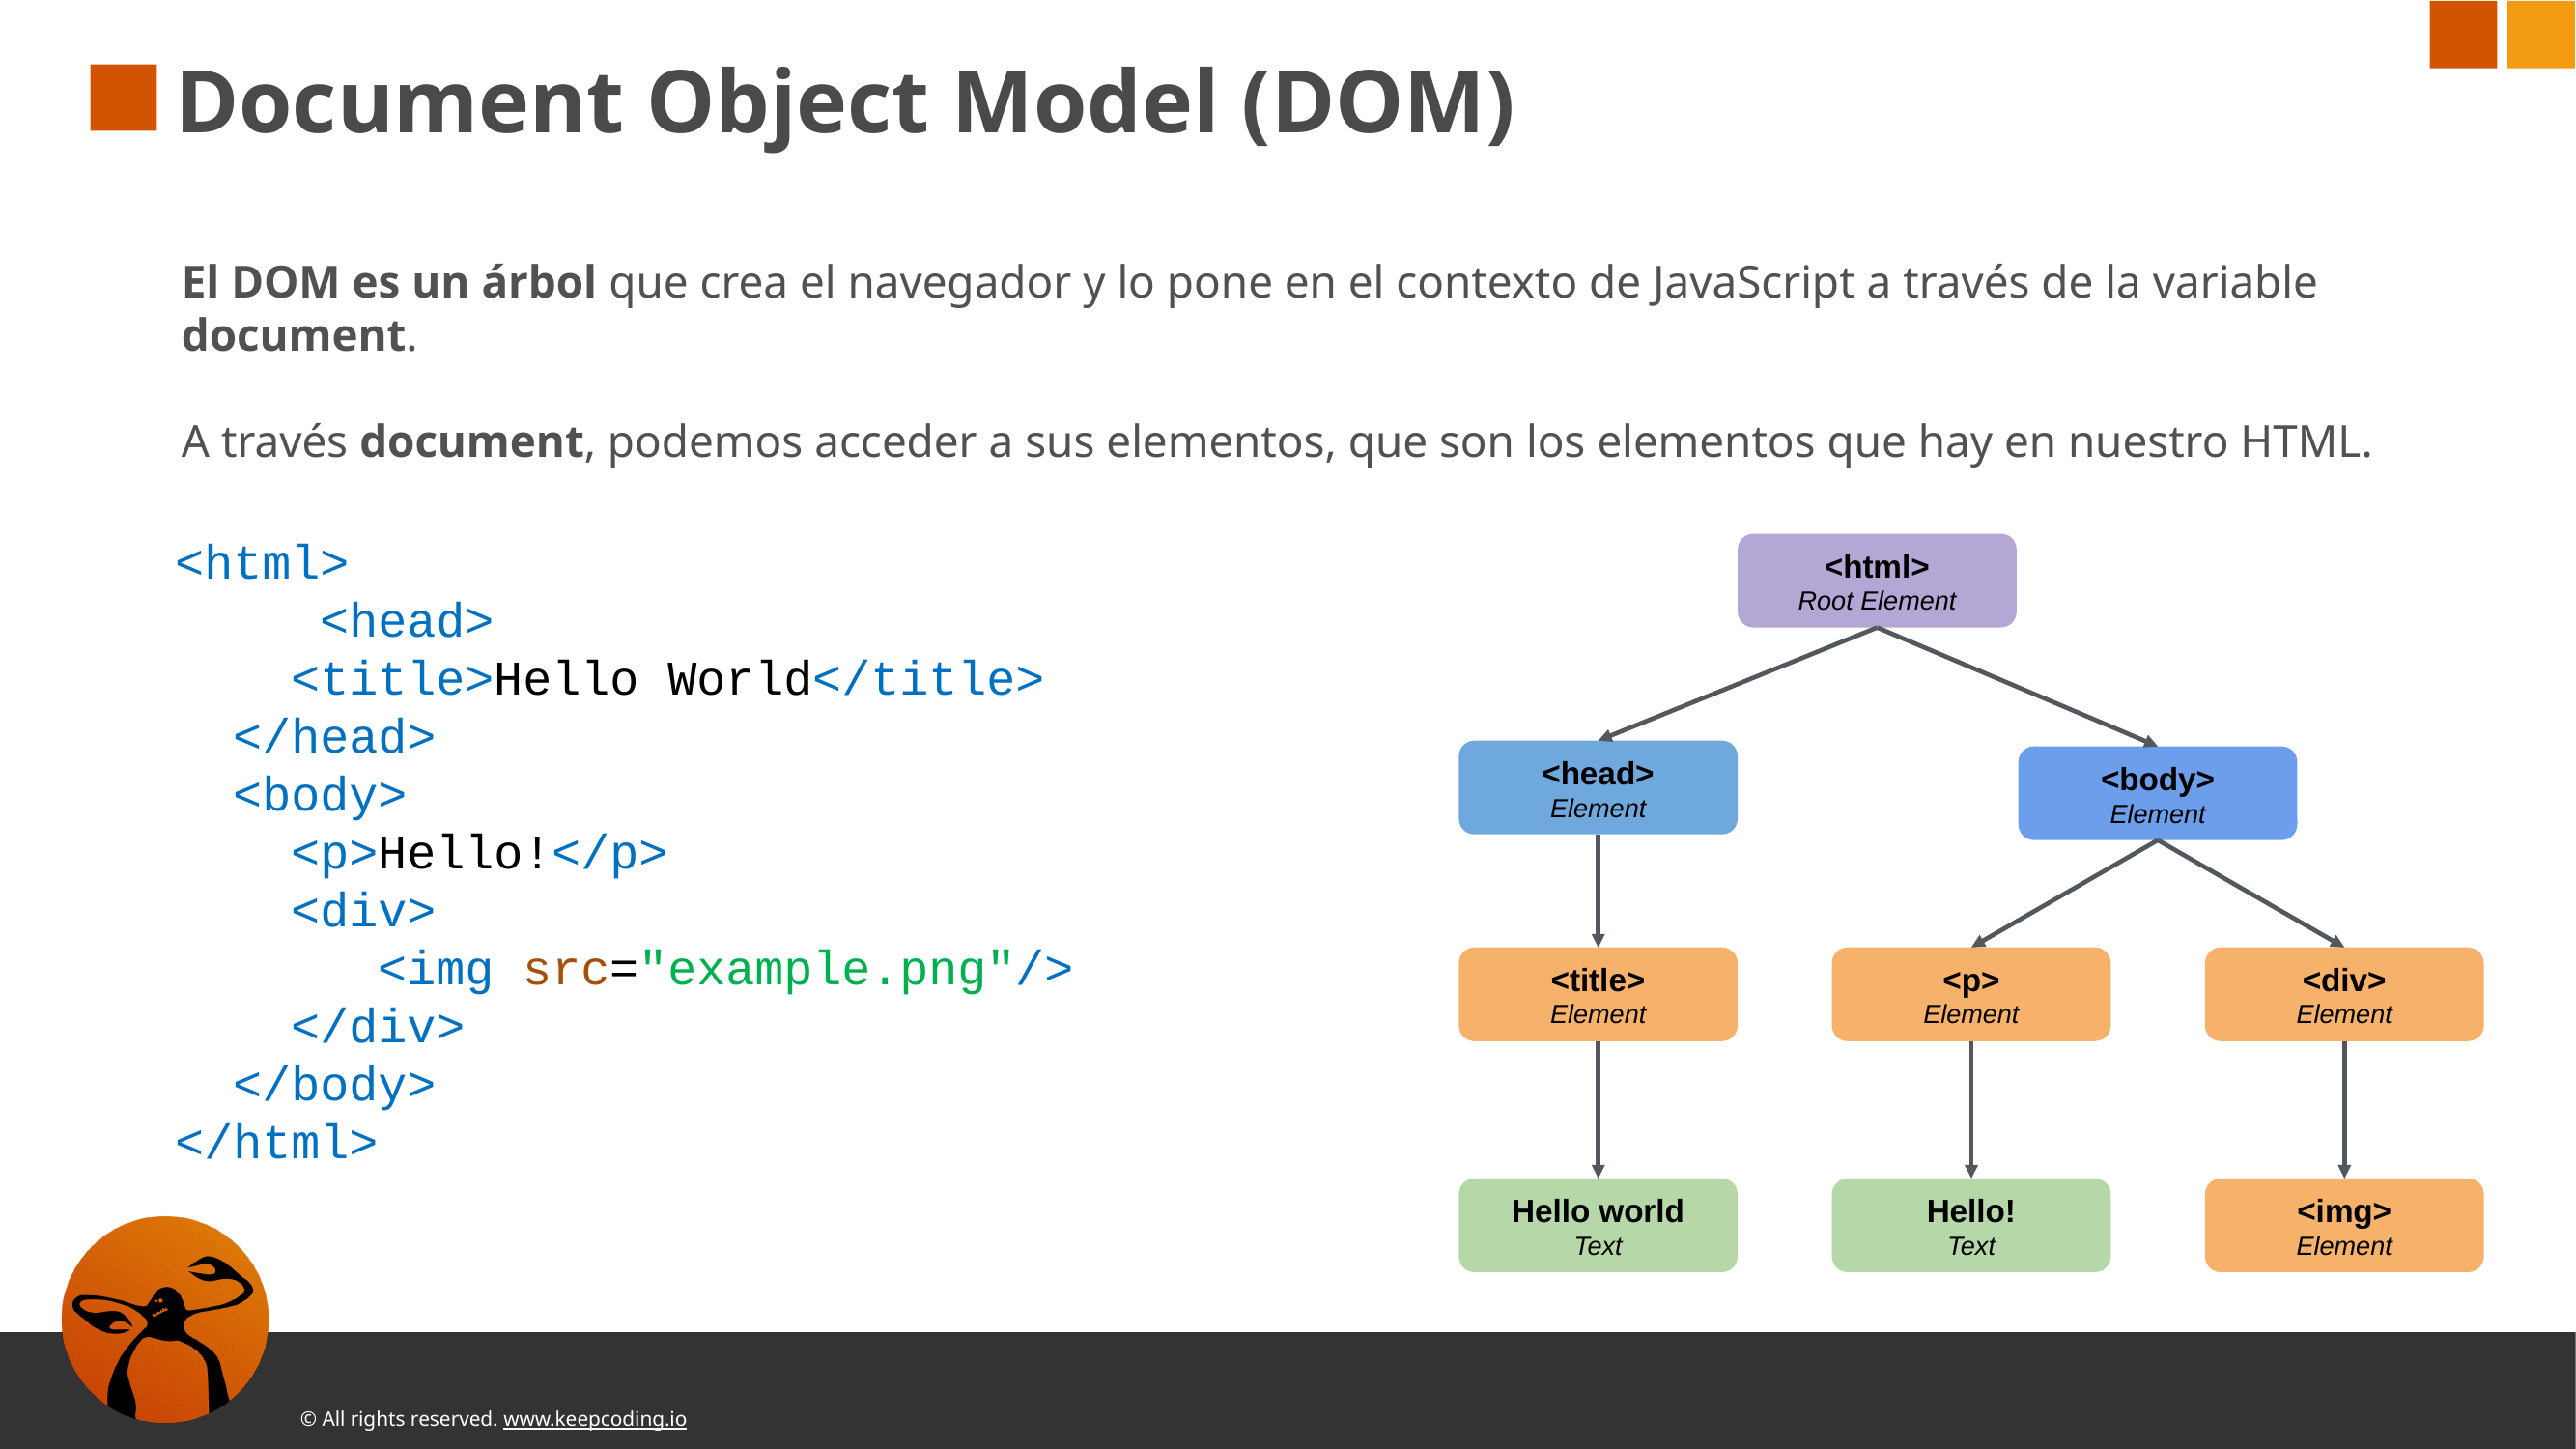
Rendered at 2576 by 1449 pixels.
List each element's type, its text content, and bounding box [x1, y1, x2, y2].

text_box El DOM es un árbol que crea el navegador y lo pone en el contexto de JavaScript a través de la variable document. A través document, podemos acceder a sus elementos, que son los elementos que hay en nuestro HTML. [166, 239, 2484, 481]
picture [0, 1157, 424, 1449]
text_box <p> Element [1831, 947, 2111, 1041]
text_box <img> Element [2204, 1178, 2484, 1272]
text_box Hello world Text [1458, 1178, 1739, 1272]
text_box <body> Element [2018, 746, 2298, 838]
list <html> <head> <title>Hello World</title> </head> <body> <p>Hello!</p> <div> <img src="example.png"/> </div> </body> </html> [166, 522, 1266, 1207]
text_box Hello! Text [1831, 1178, 2111, 1272]
text_box <head> Element [1458, 740, 1739, 835]
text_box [1877, 627, 2159, 747]
title Document Object Model (DOM) [166, 38, 2375, 160]
text_box <div> Element [2204, 947, 2484, 1041]
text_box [2157, 839, 2345, 949]
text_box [1598, 627, 1876, 741]
text_box <html> Root Element [1738, 533, 2017, 626]
text_box <title> Element [1458, 947, 1739, 1041]
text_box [1970, 839, 2156, 949]
